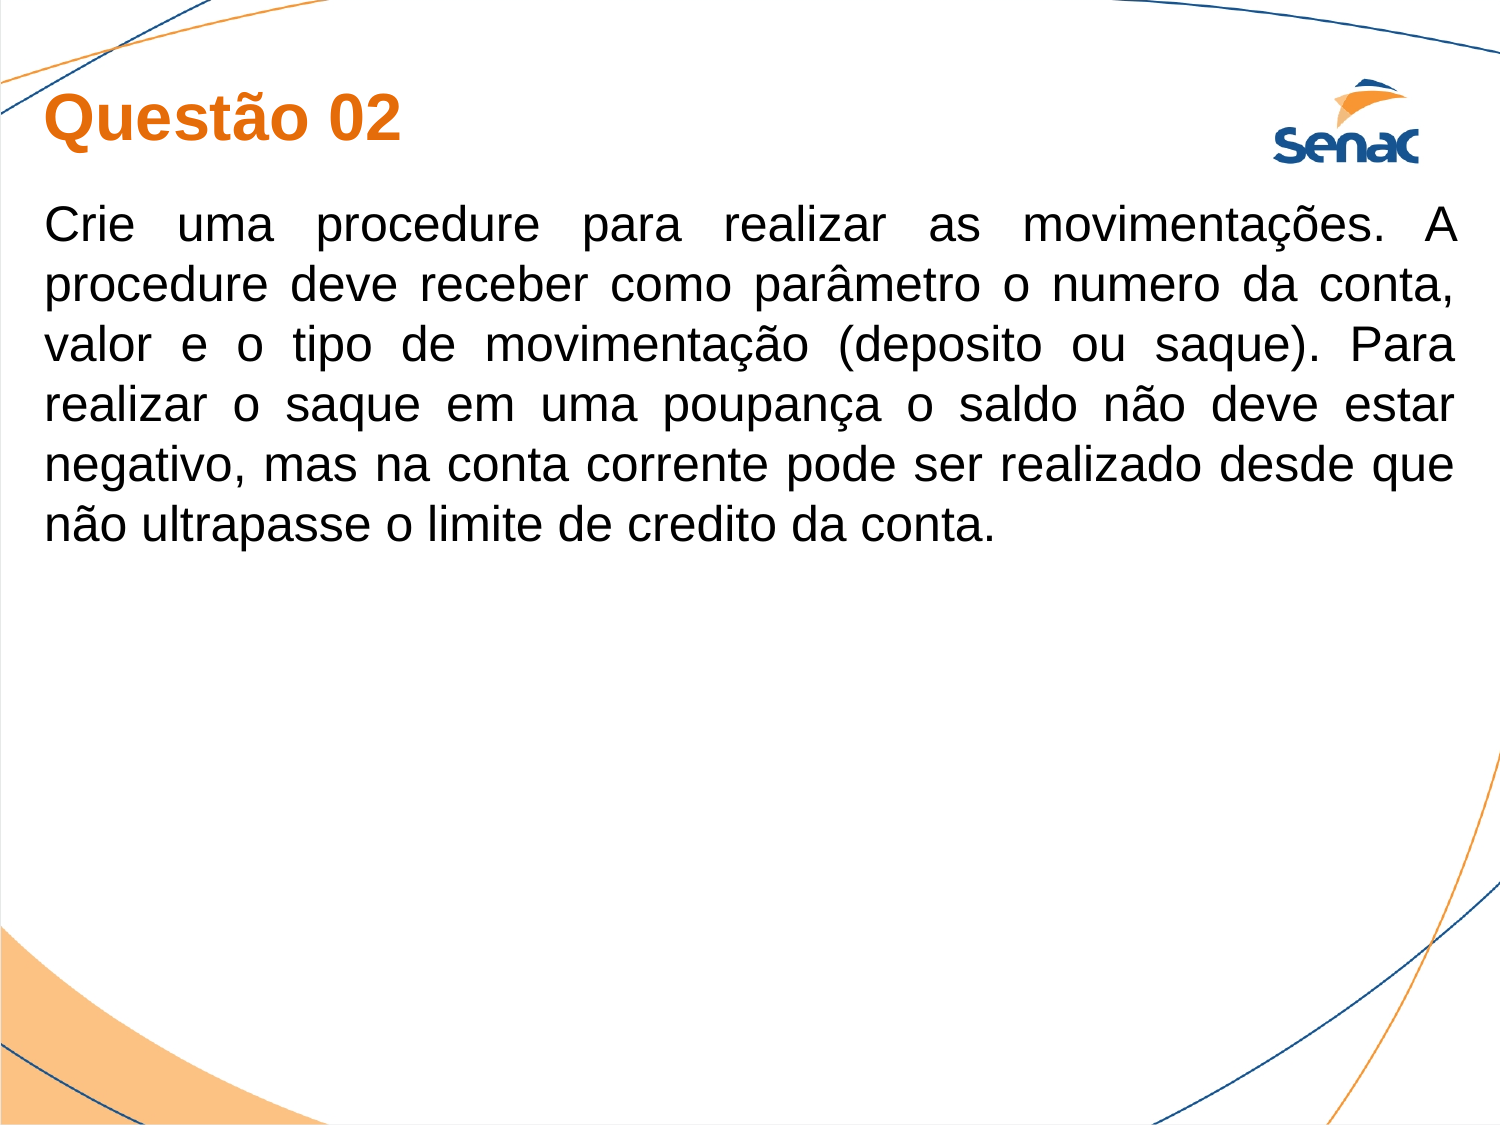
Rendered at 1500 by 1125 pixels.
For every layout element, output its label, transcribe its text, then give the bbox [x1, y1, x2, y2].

picture [0, 0, 1500, 1125]
text_box Crie uma procedure para realizar as movimentações. A procedure deve receber como parâmetro o numero da conta, valor e o tipo de movimentação (deposito ou saque). Para realizar o saque em uma poupança o saldo não deve estar negativo, mas na conta corrente pode ser realizado desde que não ultrapasse o limite de credito da conta. [29, 184, 1471, 1047]
text_box Questão 02 [28, 30, 1443, 197]
